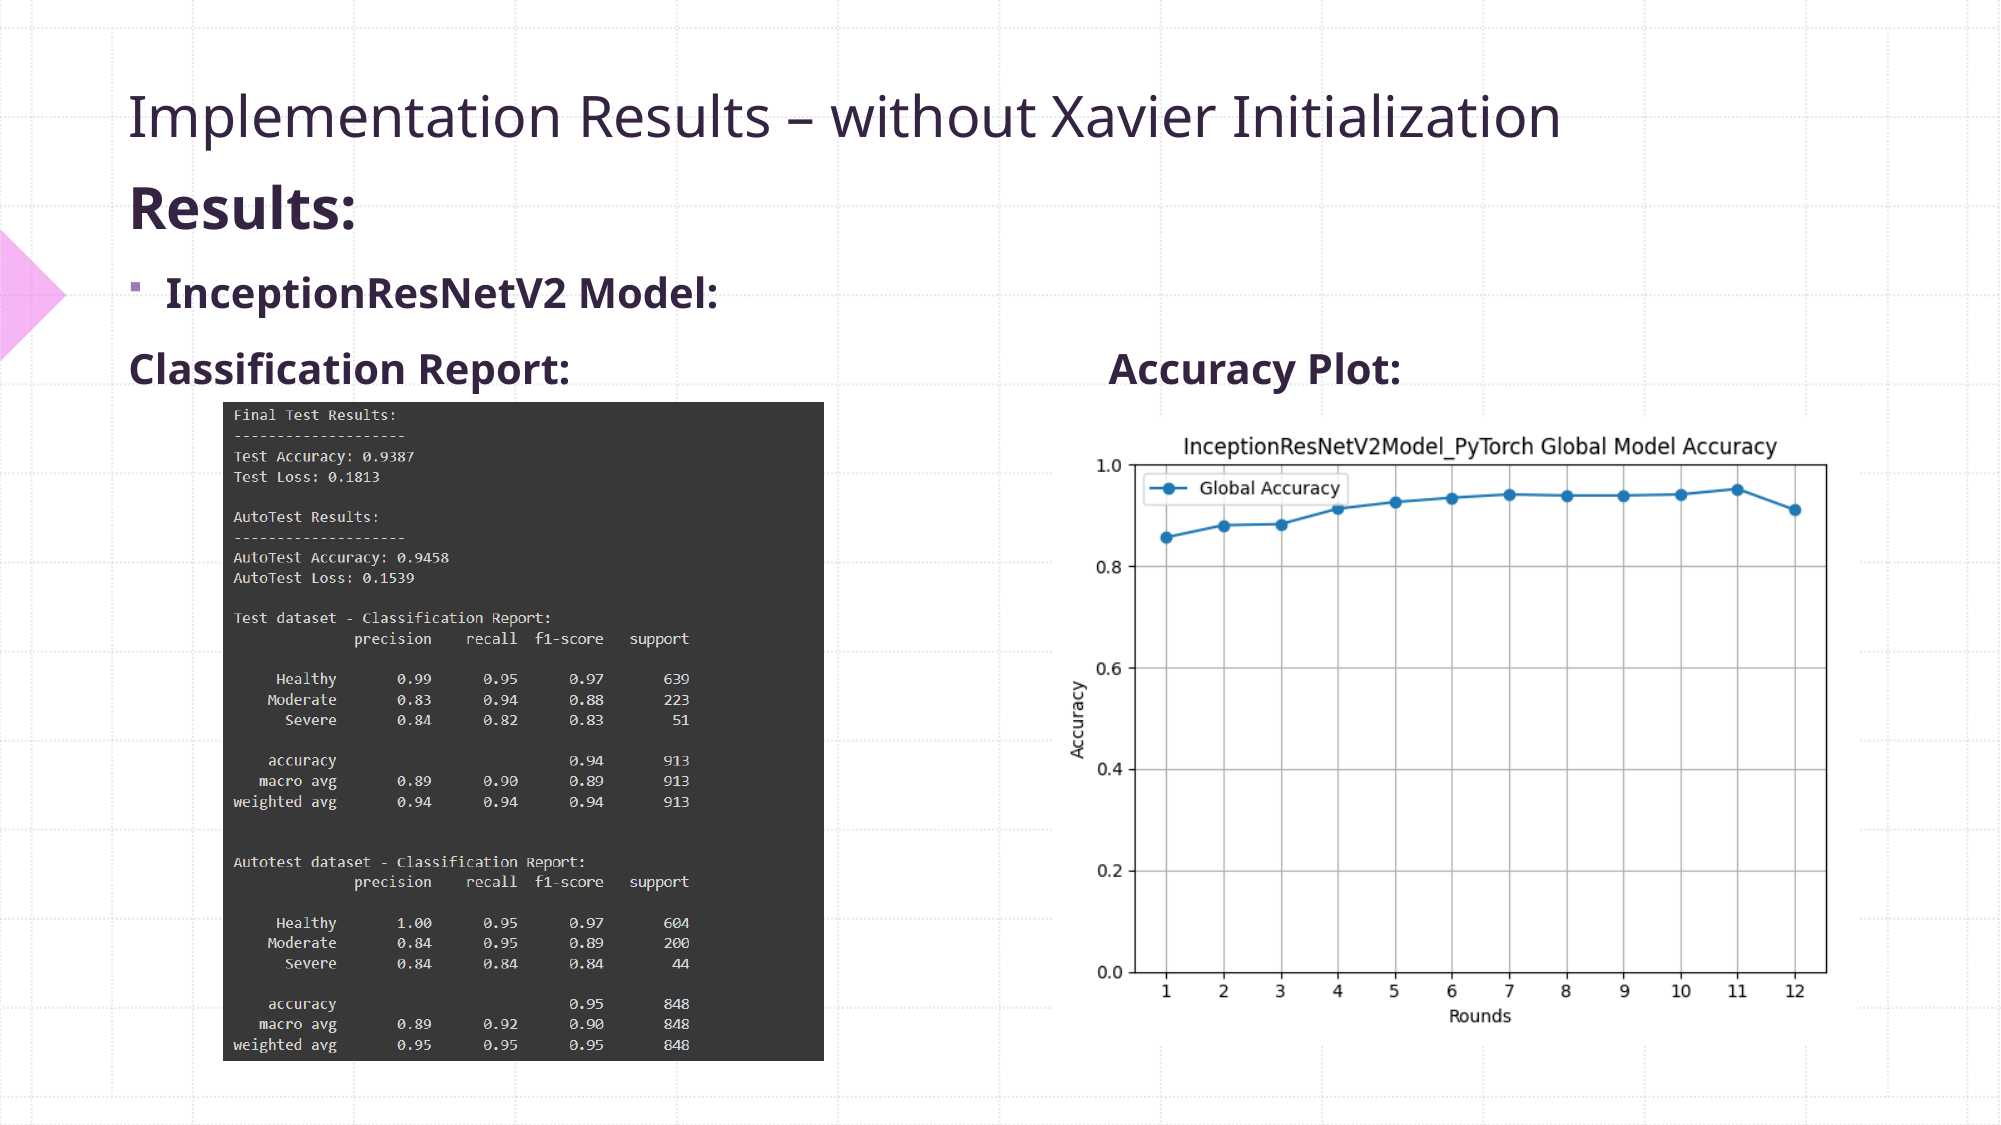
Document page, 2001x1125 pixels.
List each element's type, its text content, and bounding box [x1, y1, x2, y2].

picture [223, 402, 824, 1061]
list Results: InceptionResNetV2 Model: Classification Report: Accuracy Plot: [113, 156, 1963, 1104]
picture [1052, 418, 1858, 1045]
title Implementation Results – without Xavier Initialization [113, 21, 1808, 156]
